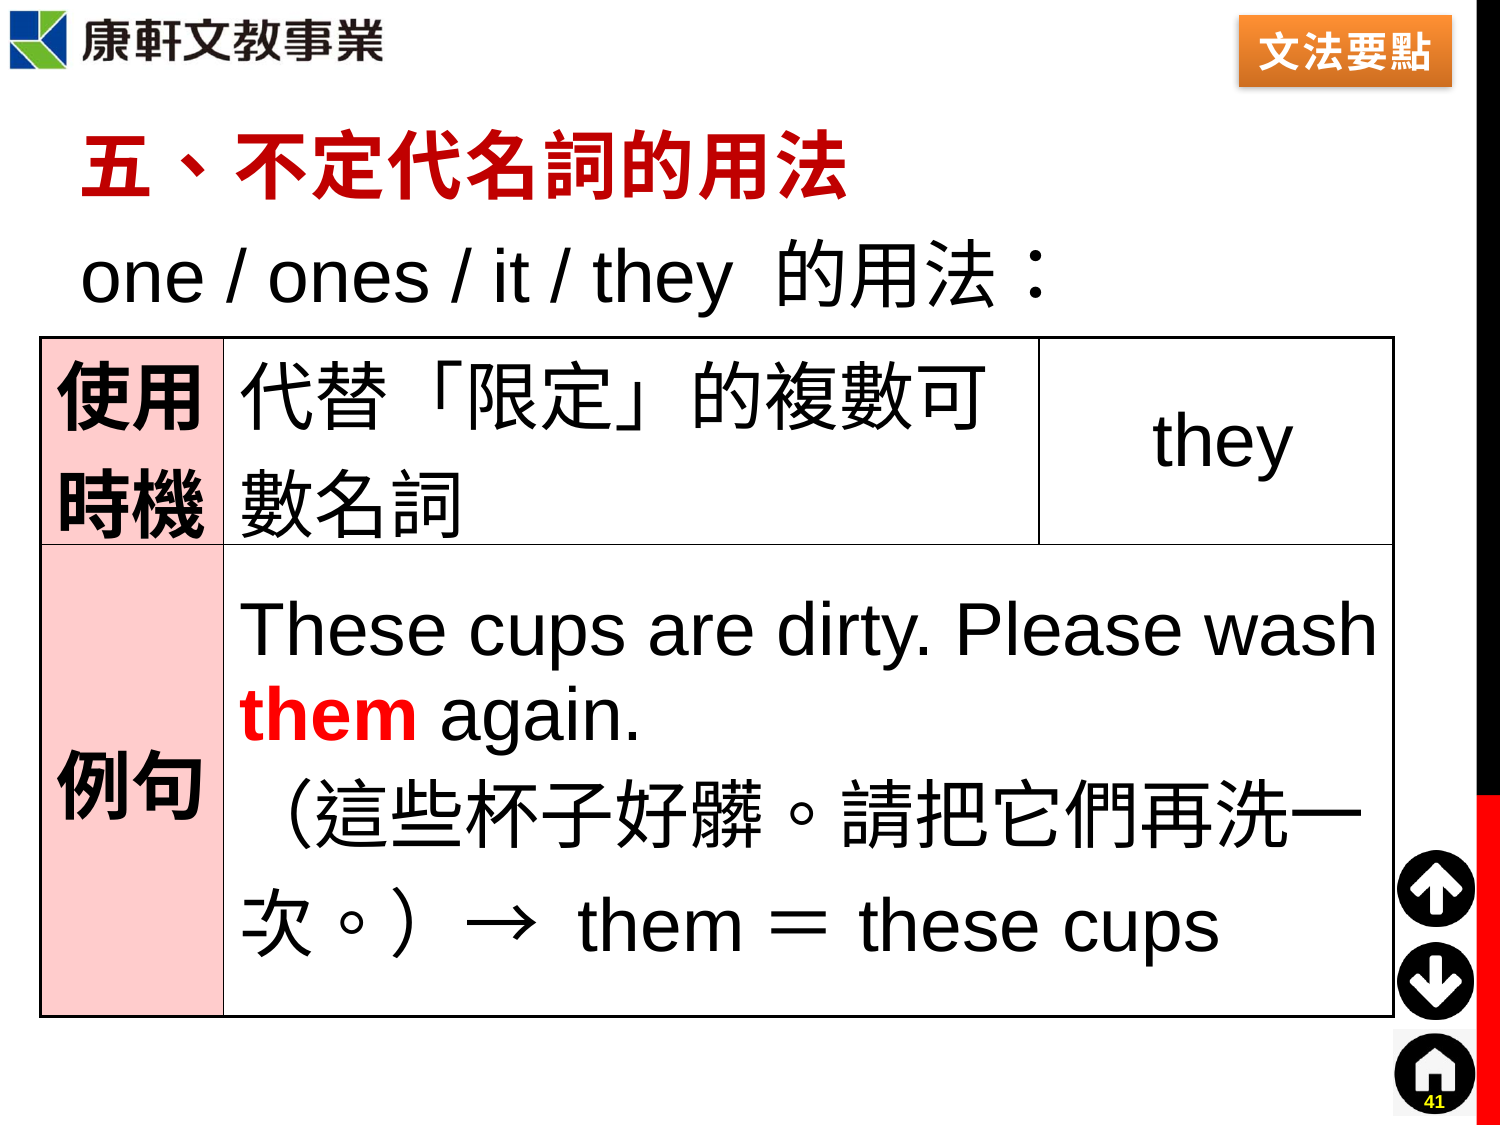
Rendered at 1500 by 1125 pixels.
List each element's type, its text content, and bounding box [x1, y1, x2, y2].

picture [1396, 942, 1475, 1020]
table_header 使用 時機 [42, 339, 223, 544]
picture [8, 9, 387, 70]
table_cell These cups are dirty. Please wash them again. （這些杯子好髒。請把它們再洗一次。）→ them＝these cups [224, 545, 1392, 1015]
table_cell 例句 [42, 545, 223, 1015]
picture [1397, 850, 1475, 928]
table_header 代替「限定」的複數可數名詞 [224, 339, 1038, 544]
text_box 五、不定代名詞的用法 [63, 111, 1156, 217]
picture [1393, 1029, 1476, 1116]
text_box one / ones / it / they 的用法： [65, 220, 1417, 326]
text_box 文法要點 [1239, 15, 1452, 87]
table_header they [1040, 339, 1392, 544]
